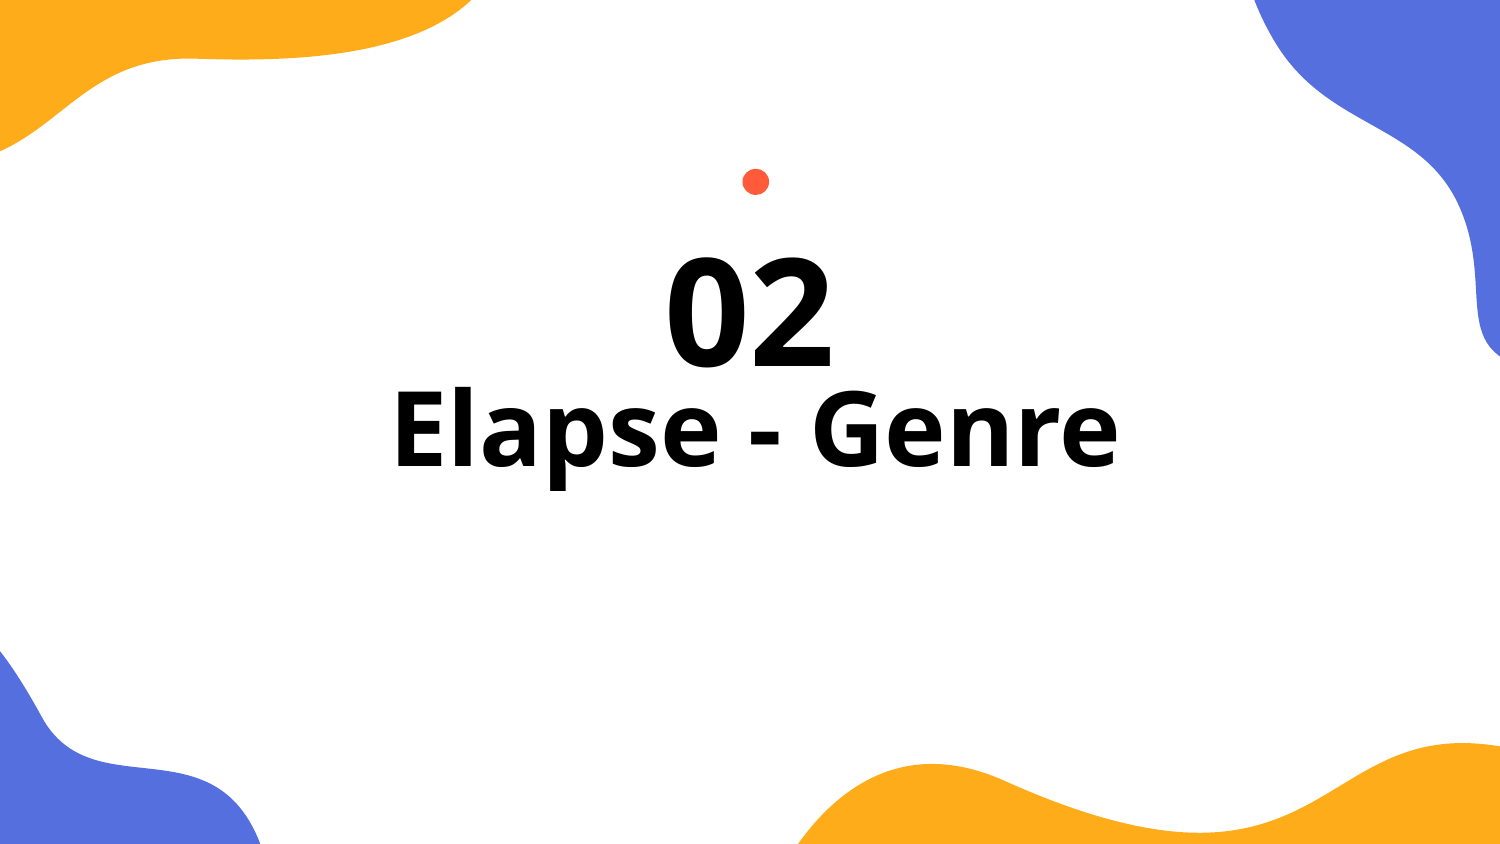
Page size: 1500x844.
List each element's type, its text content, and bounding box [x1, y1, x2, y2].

text_box 02 [607, 201, 893, 405]
text_box [742, 168, 770, 195]
title Elapse - Genre [347, 346, 1164, 465]
